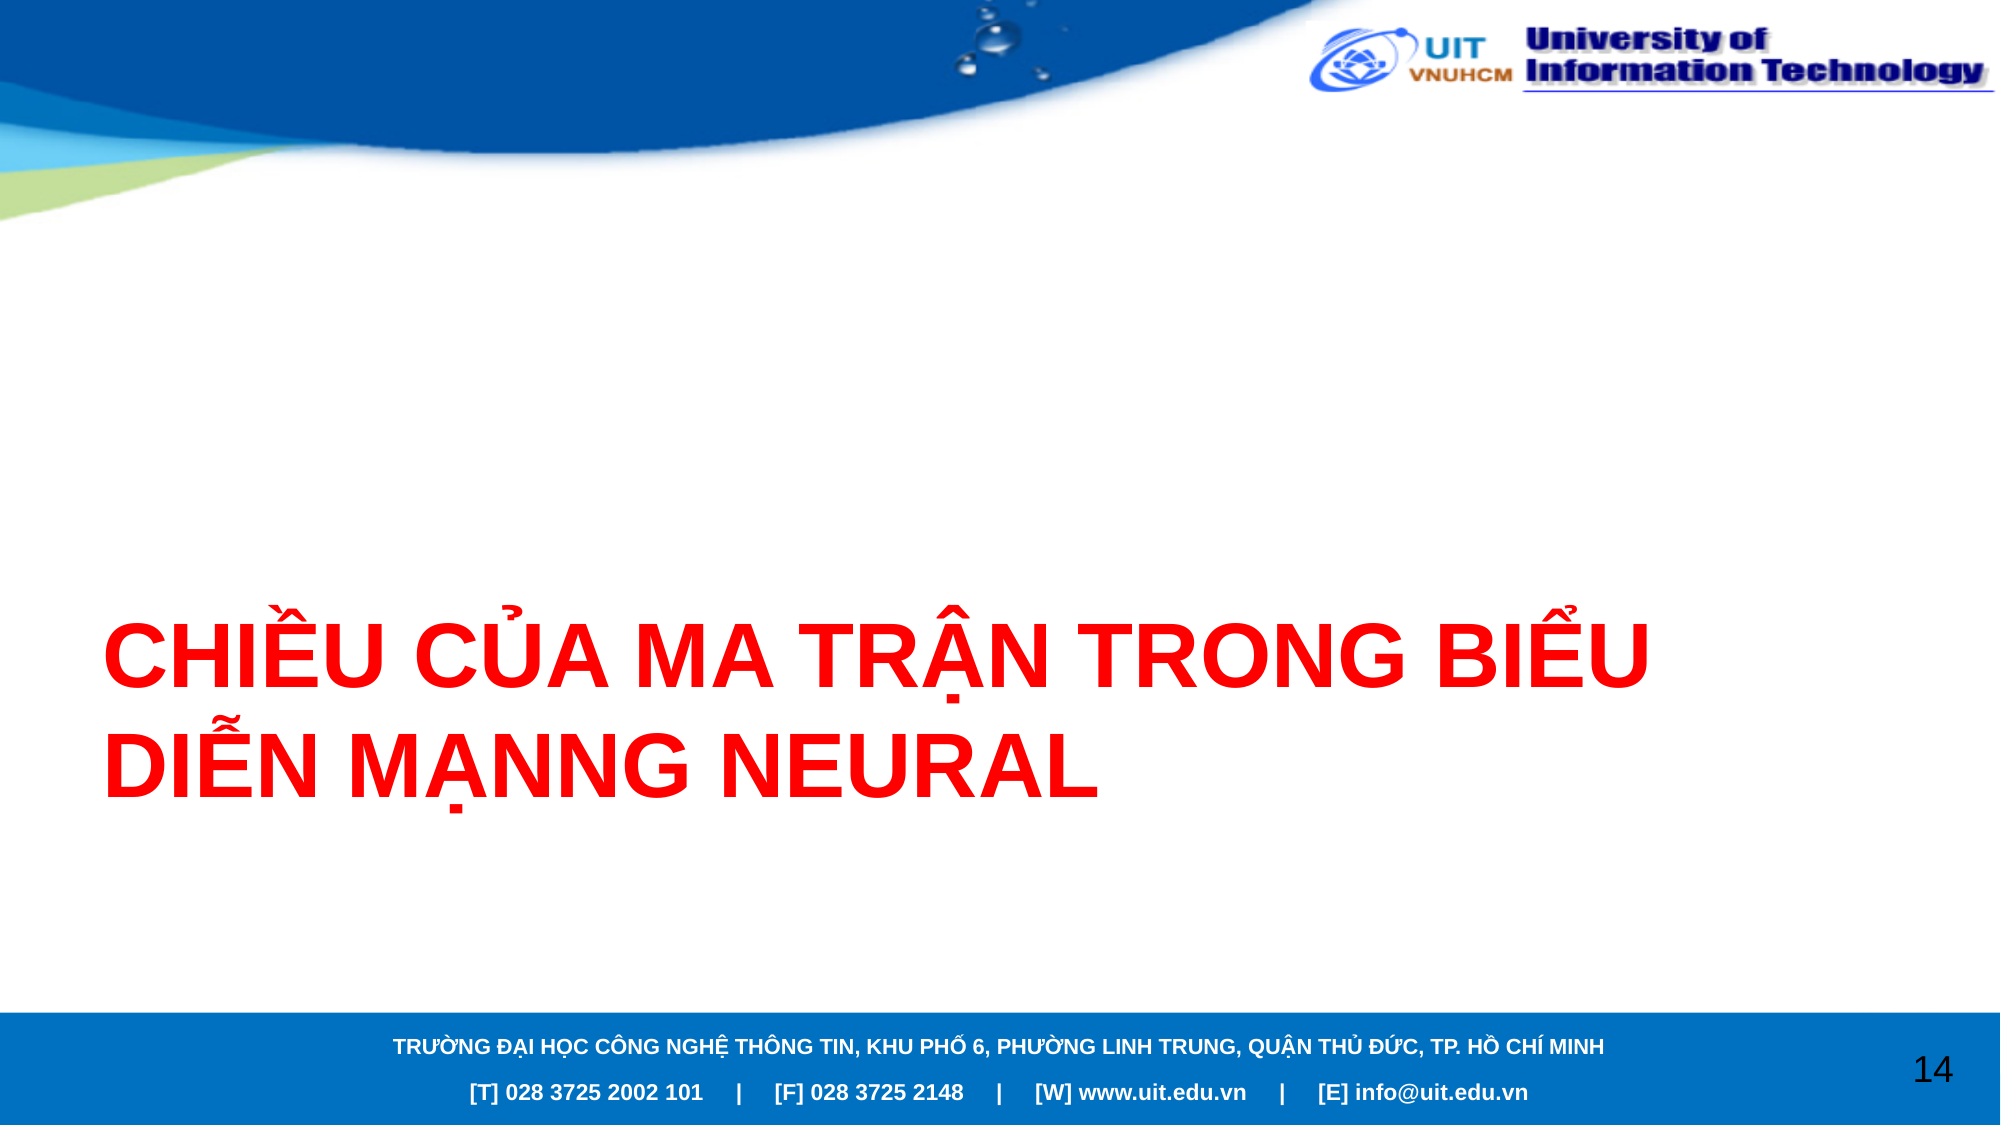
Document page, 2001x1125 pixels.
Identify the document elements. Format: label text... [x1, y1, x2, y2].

picture [0, 0, 2001, 1125]
title CHIỀU CỦA MA TRẬN TRONG BIỂU DIỄN MẠNNG NEURAL [87, 612, 1888, 800]
